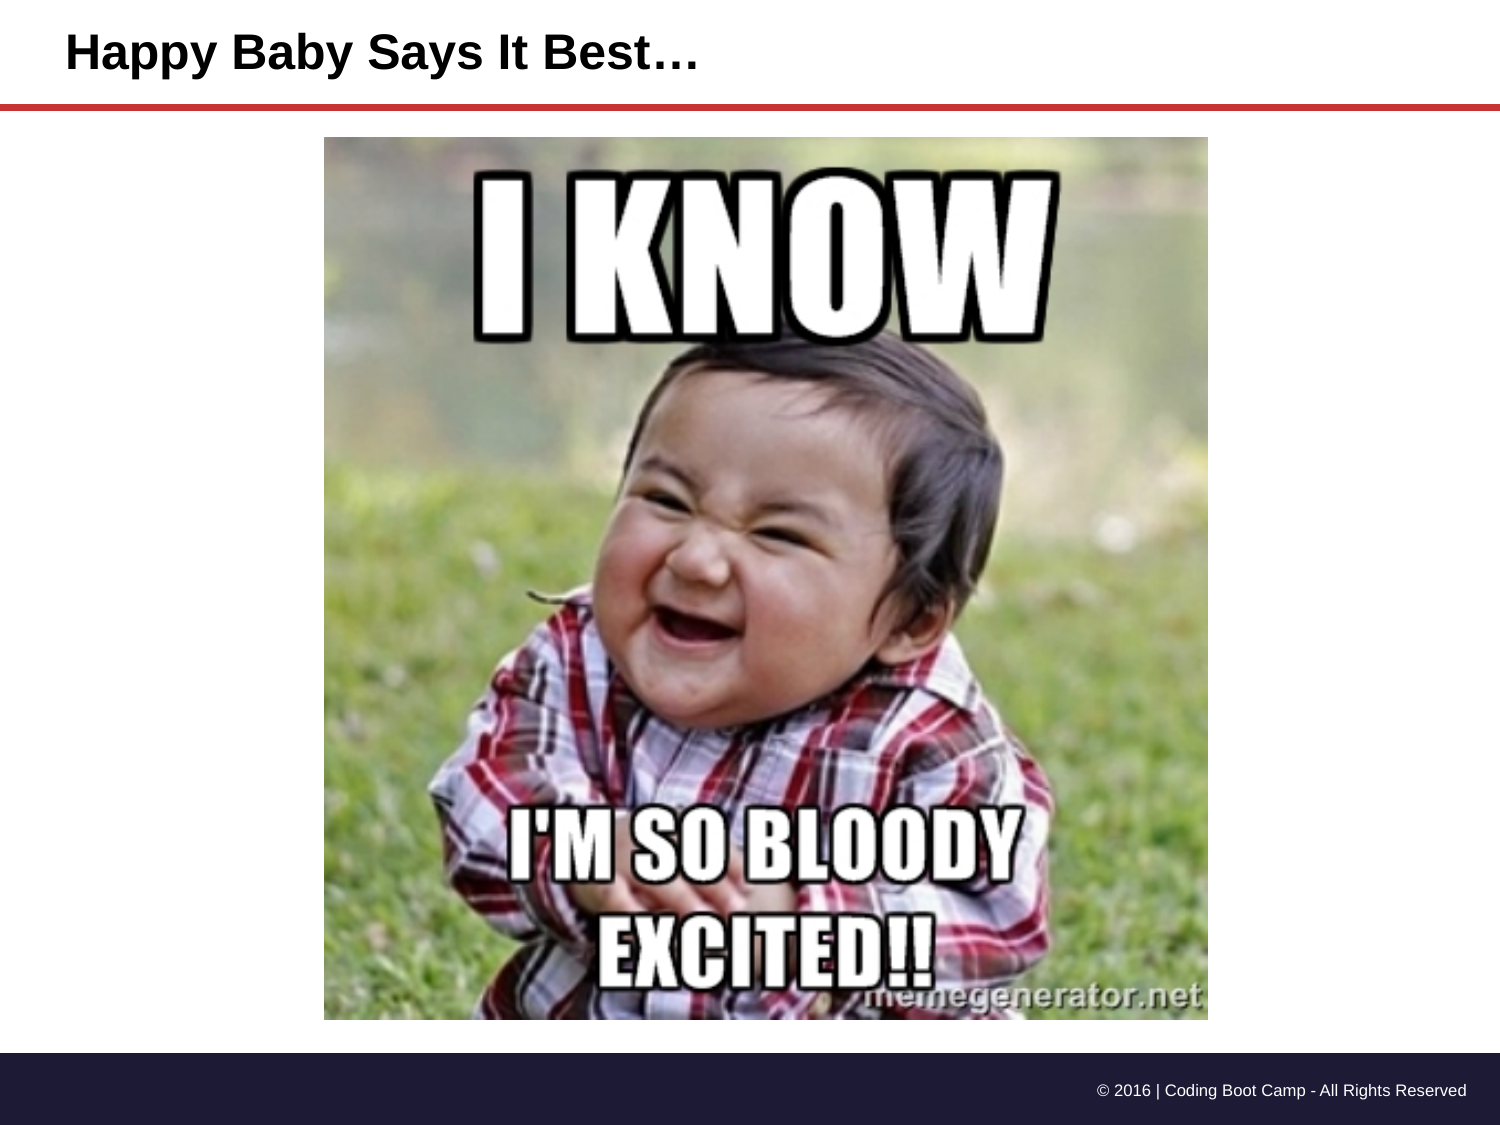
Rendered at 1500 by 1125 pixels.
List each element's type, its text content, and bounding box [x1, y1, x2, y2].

title Happy Baby Says It Best… [50, 0, 948, 108]
picture [324, 137, 1208, 1020]
